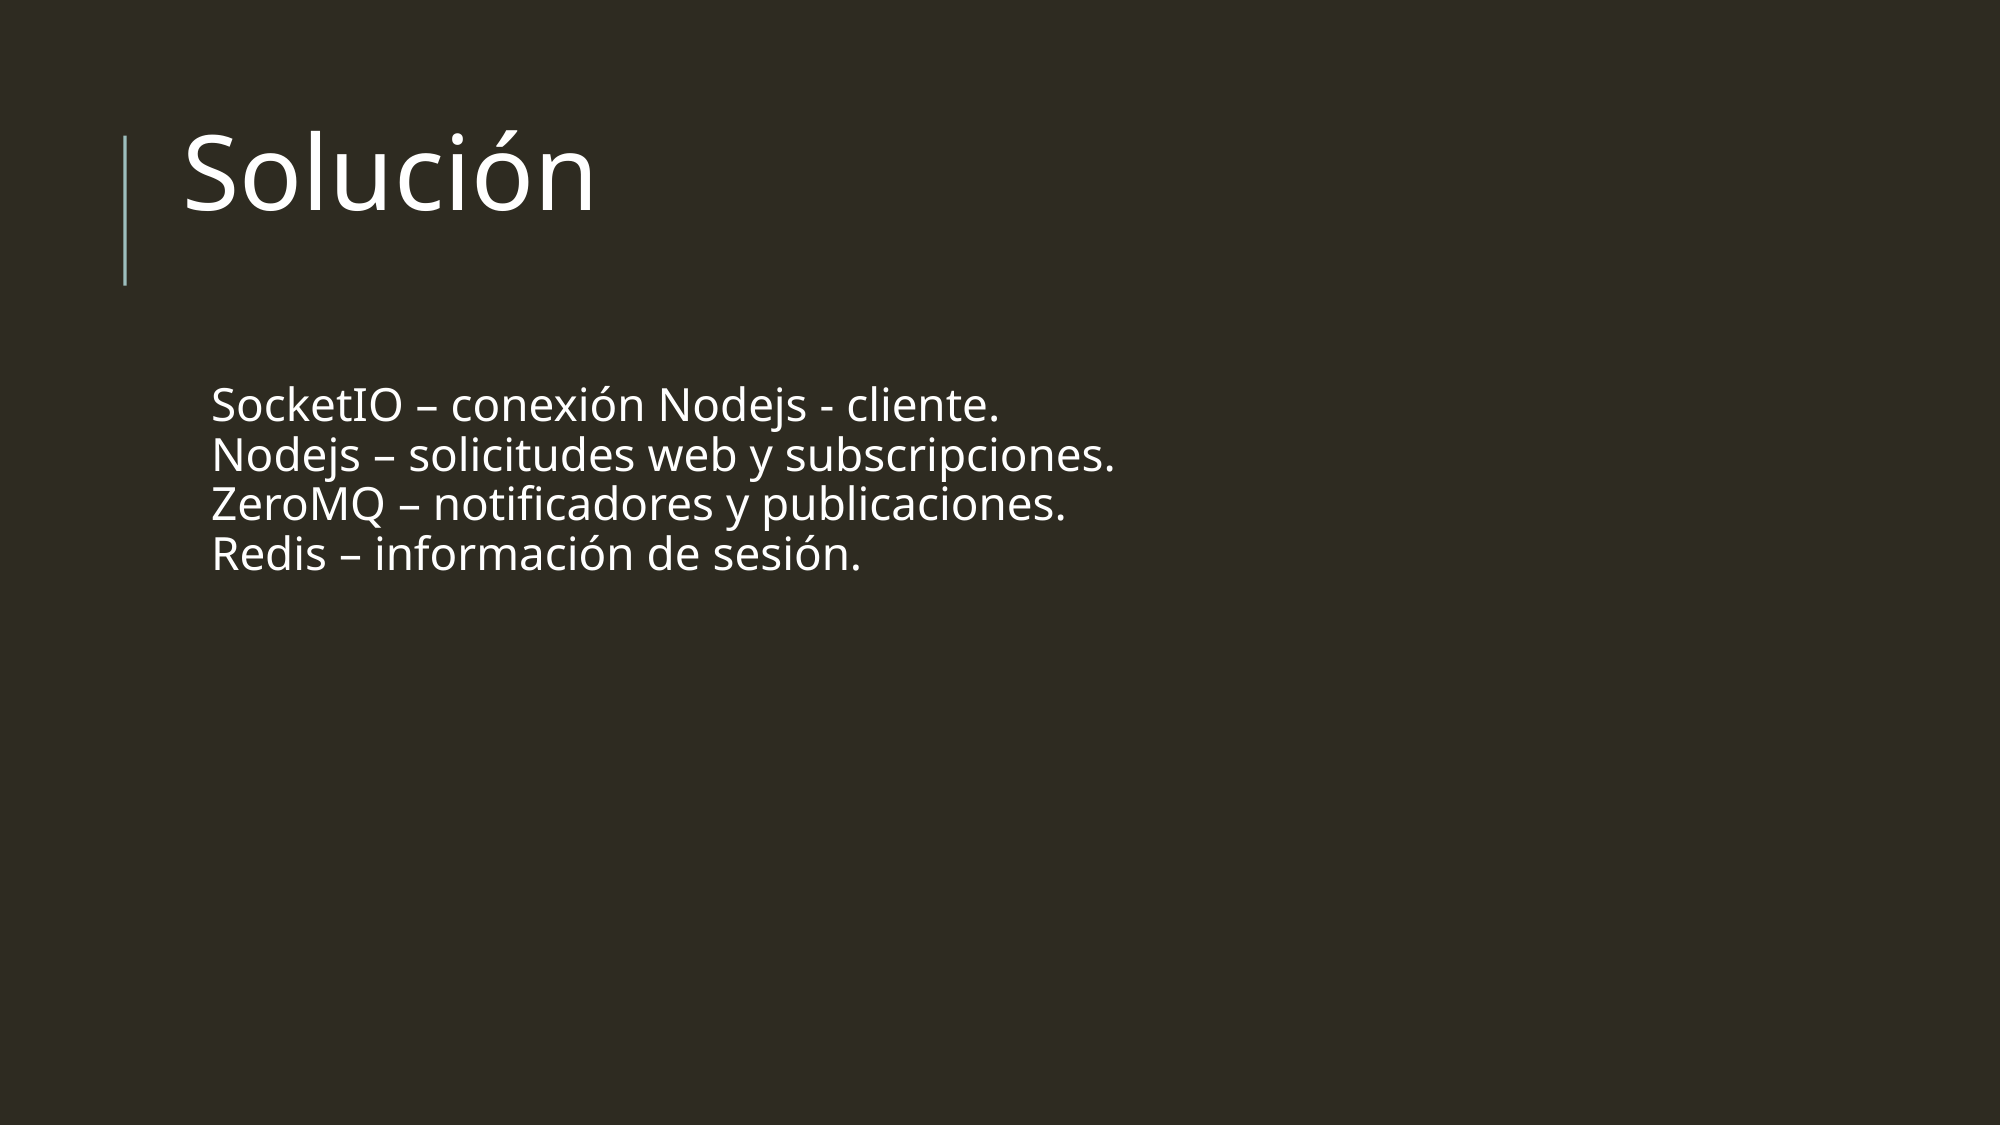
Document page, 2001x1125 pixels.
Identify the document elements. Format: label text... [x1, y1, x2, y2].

text_box Solución [168, 96, 1763, 342]
text_box SocketIO – conexión Nodejs - cliente. Nodejs – solicitudes web y subscripciones. ZeroMQ – notificadores y publicaciones. Redis – información de sesión. [168, 375, 1763, 1035]
